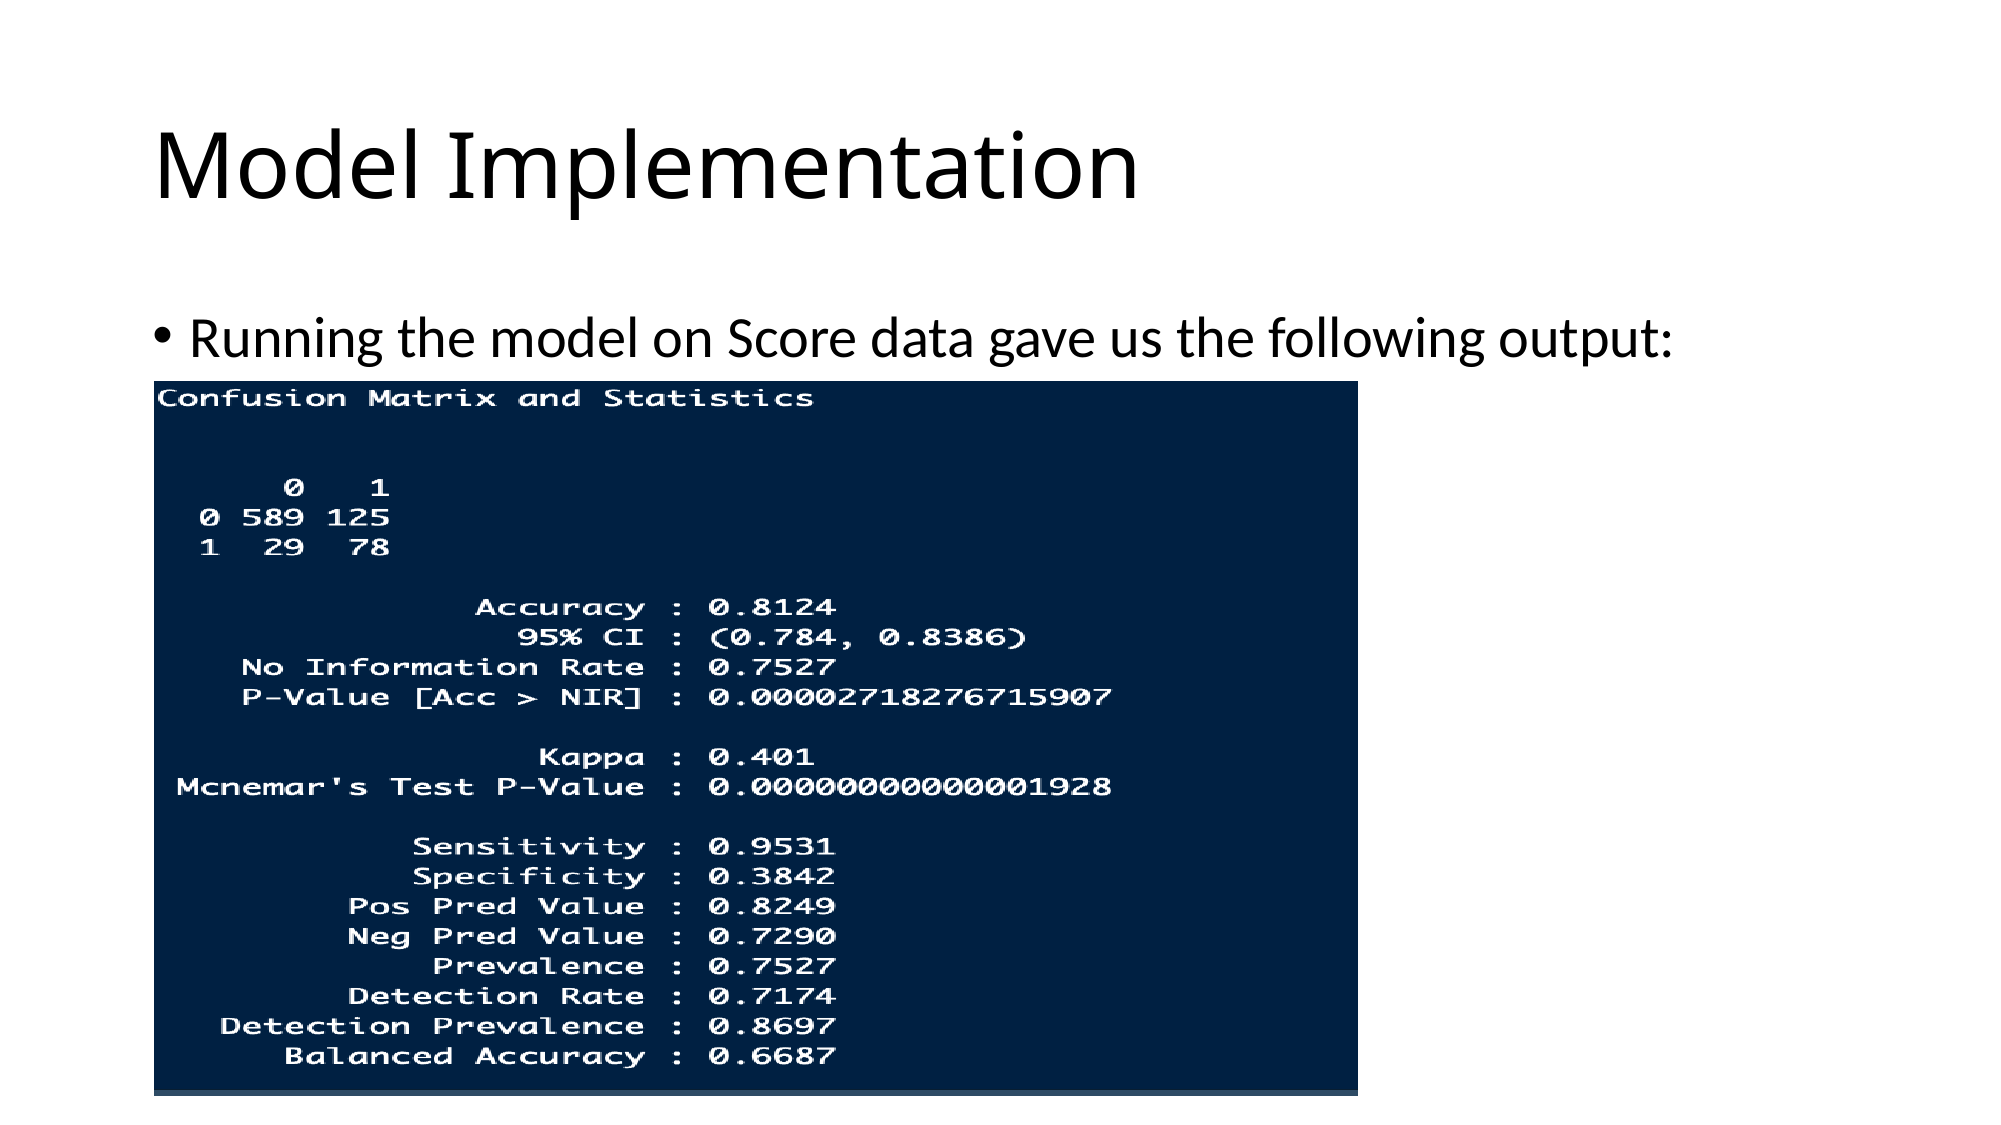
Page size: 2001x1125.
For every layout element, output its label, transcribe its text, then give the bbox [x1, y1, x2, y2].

list Running the model on Score data gave us the following output: [137, 299, 1863, 1014]
picture [154, 381, 1358, 1096]
title Model Implementation [137, 59, 1863, 278]
